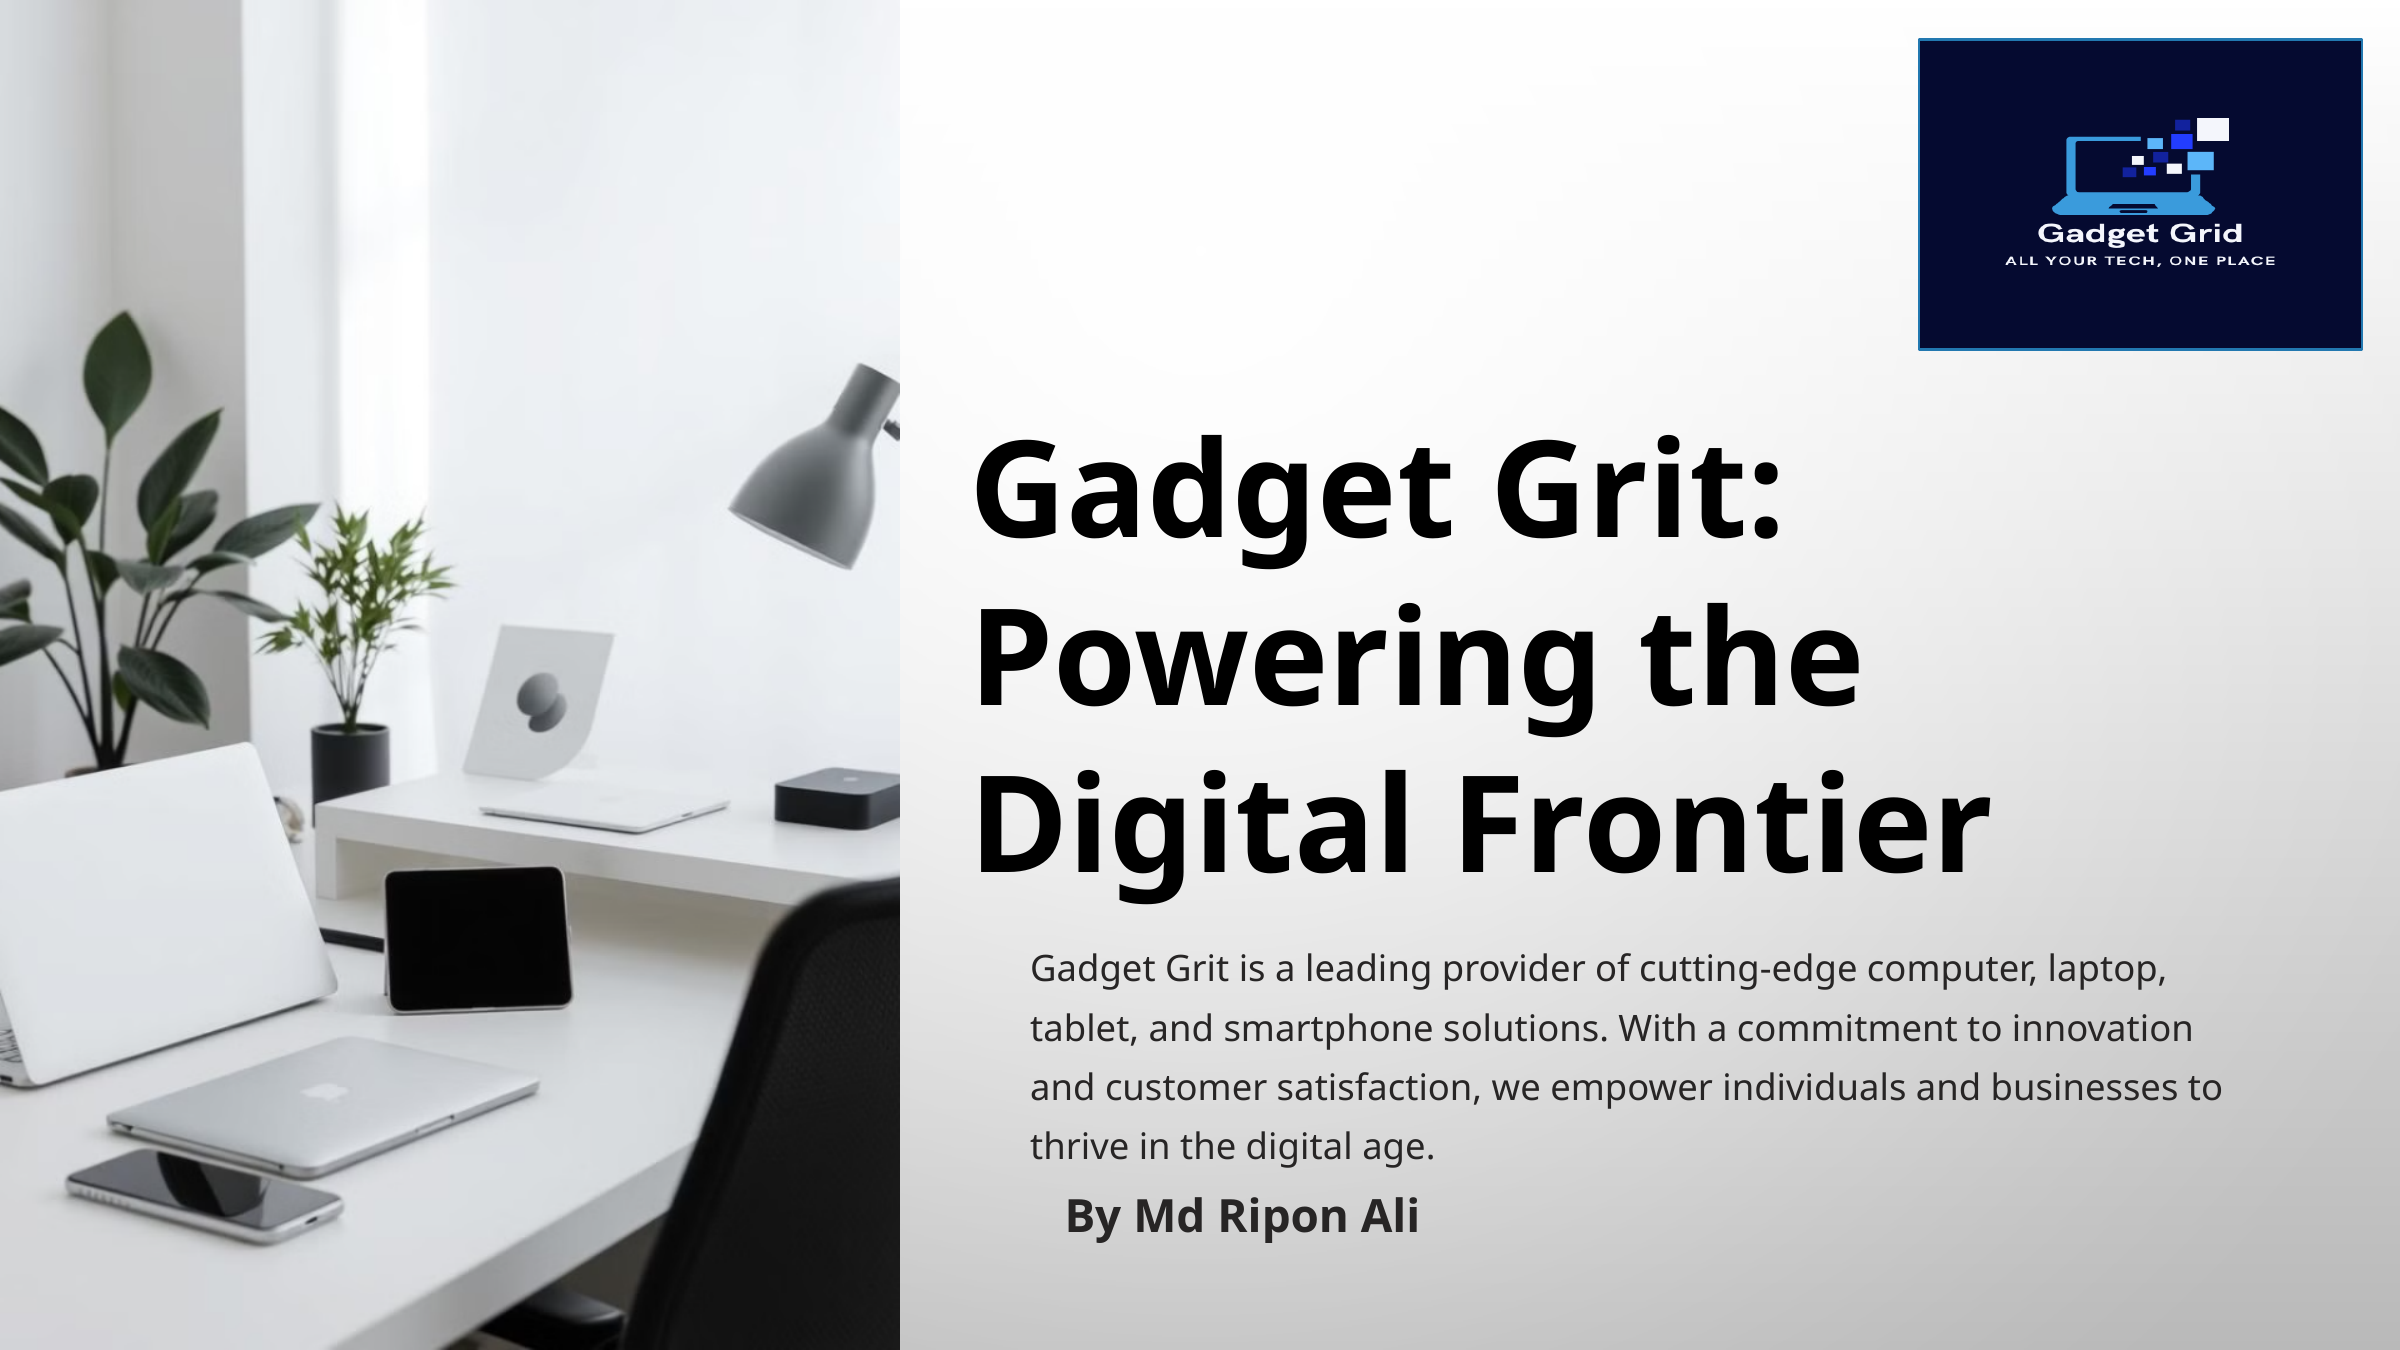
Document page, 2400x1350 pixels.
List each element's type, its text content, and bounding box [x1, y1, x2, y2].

text_box Gadget Grit is a leading provider of cutting-edge computer, laptop, tablet, and smartphone solutions. With a commitment to innovation and customer satisfaction, we empower individuals and businesses to thrive in the digital age. [1030, 929, 2270, 1062]
picture [0, 0, 2400, 1350]
text_box Gadget Grit: Powering the Digital Frontier [969, 396, 2194, 598]
text_box By Md Ripon Ali [1064, 1177, 1484, 1286]
text_box [1918, 38, 2363, 351]
